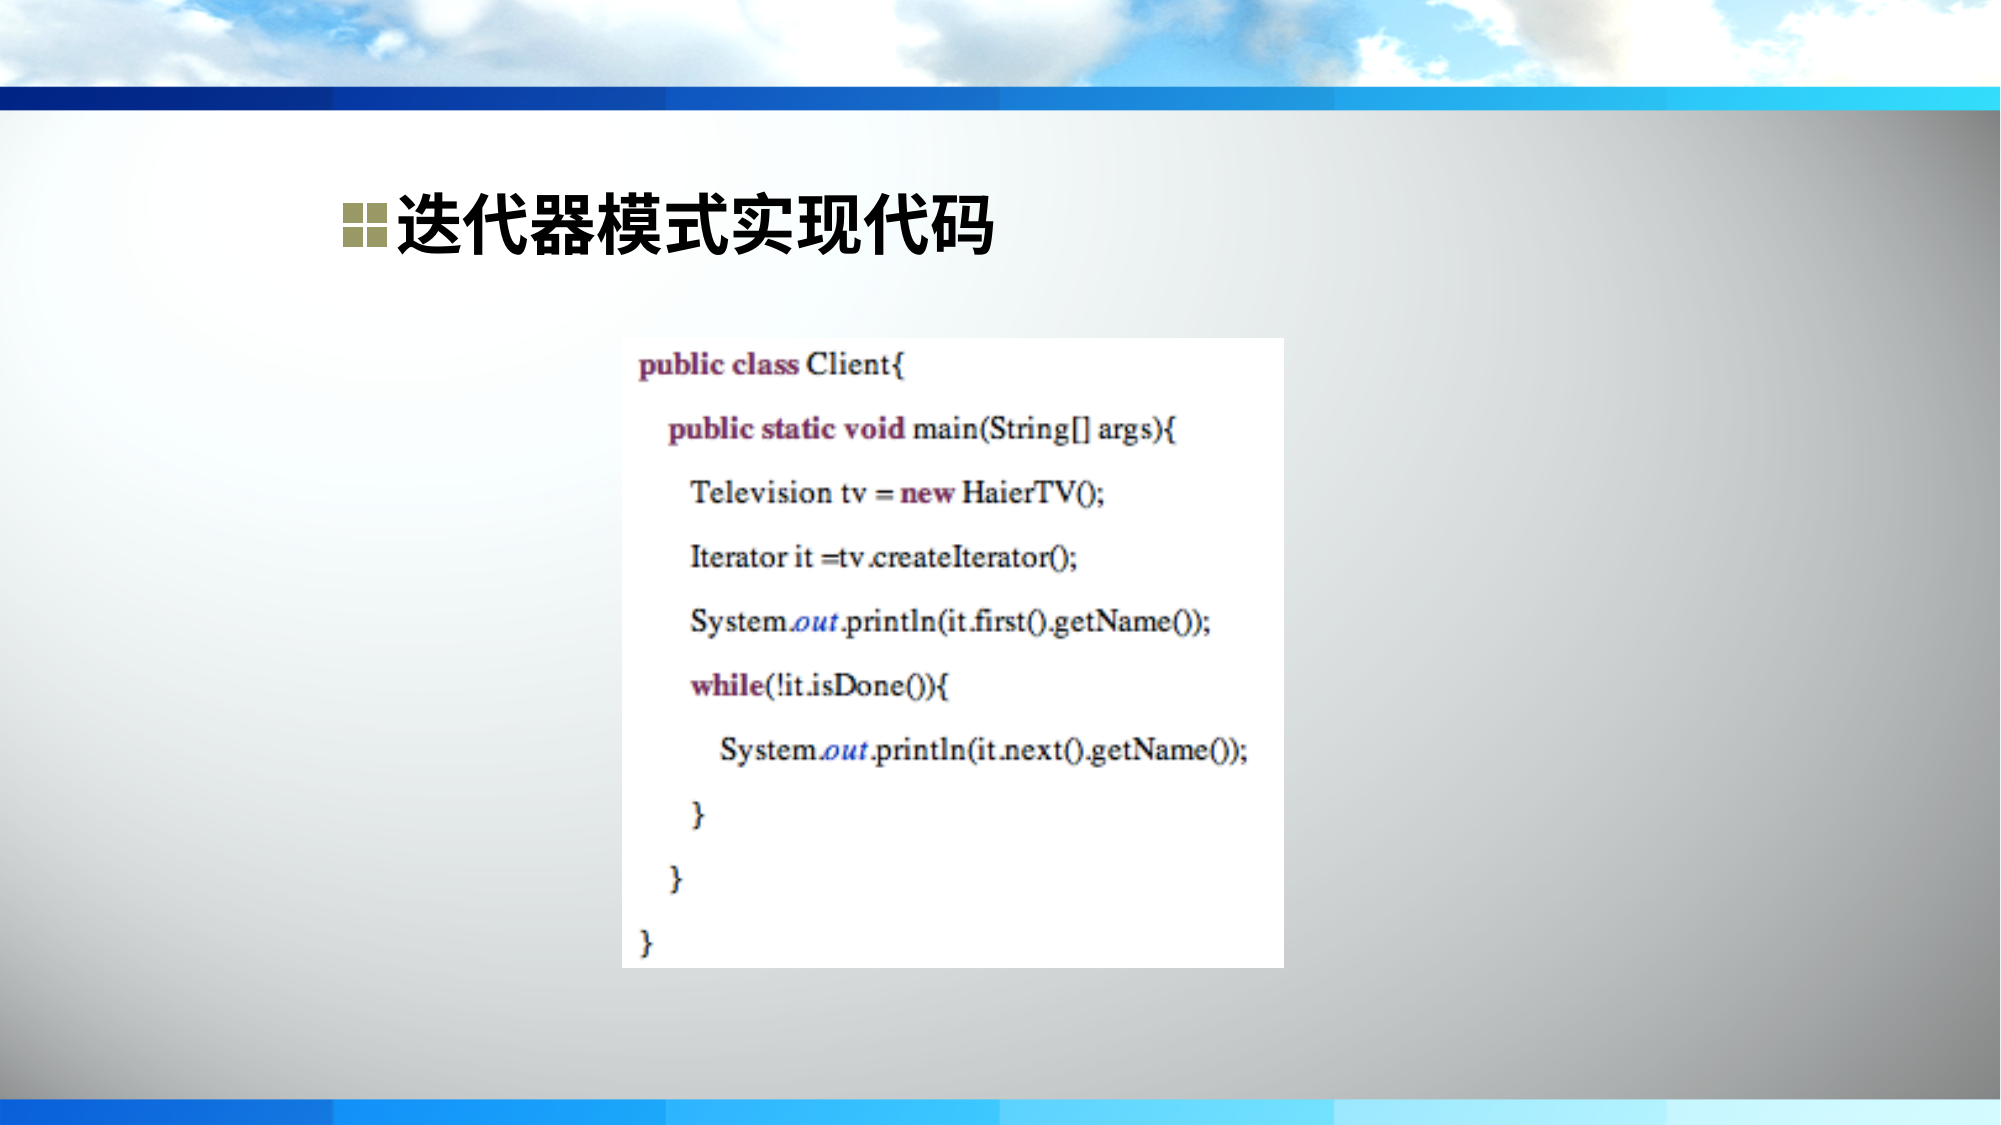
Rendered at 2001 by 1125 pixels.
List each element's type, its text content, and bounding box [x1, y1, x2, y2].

picture [0, 0, 2001, 1125]
list 迭代器模式实现代码 [324, 175, 1668, 1055]
